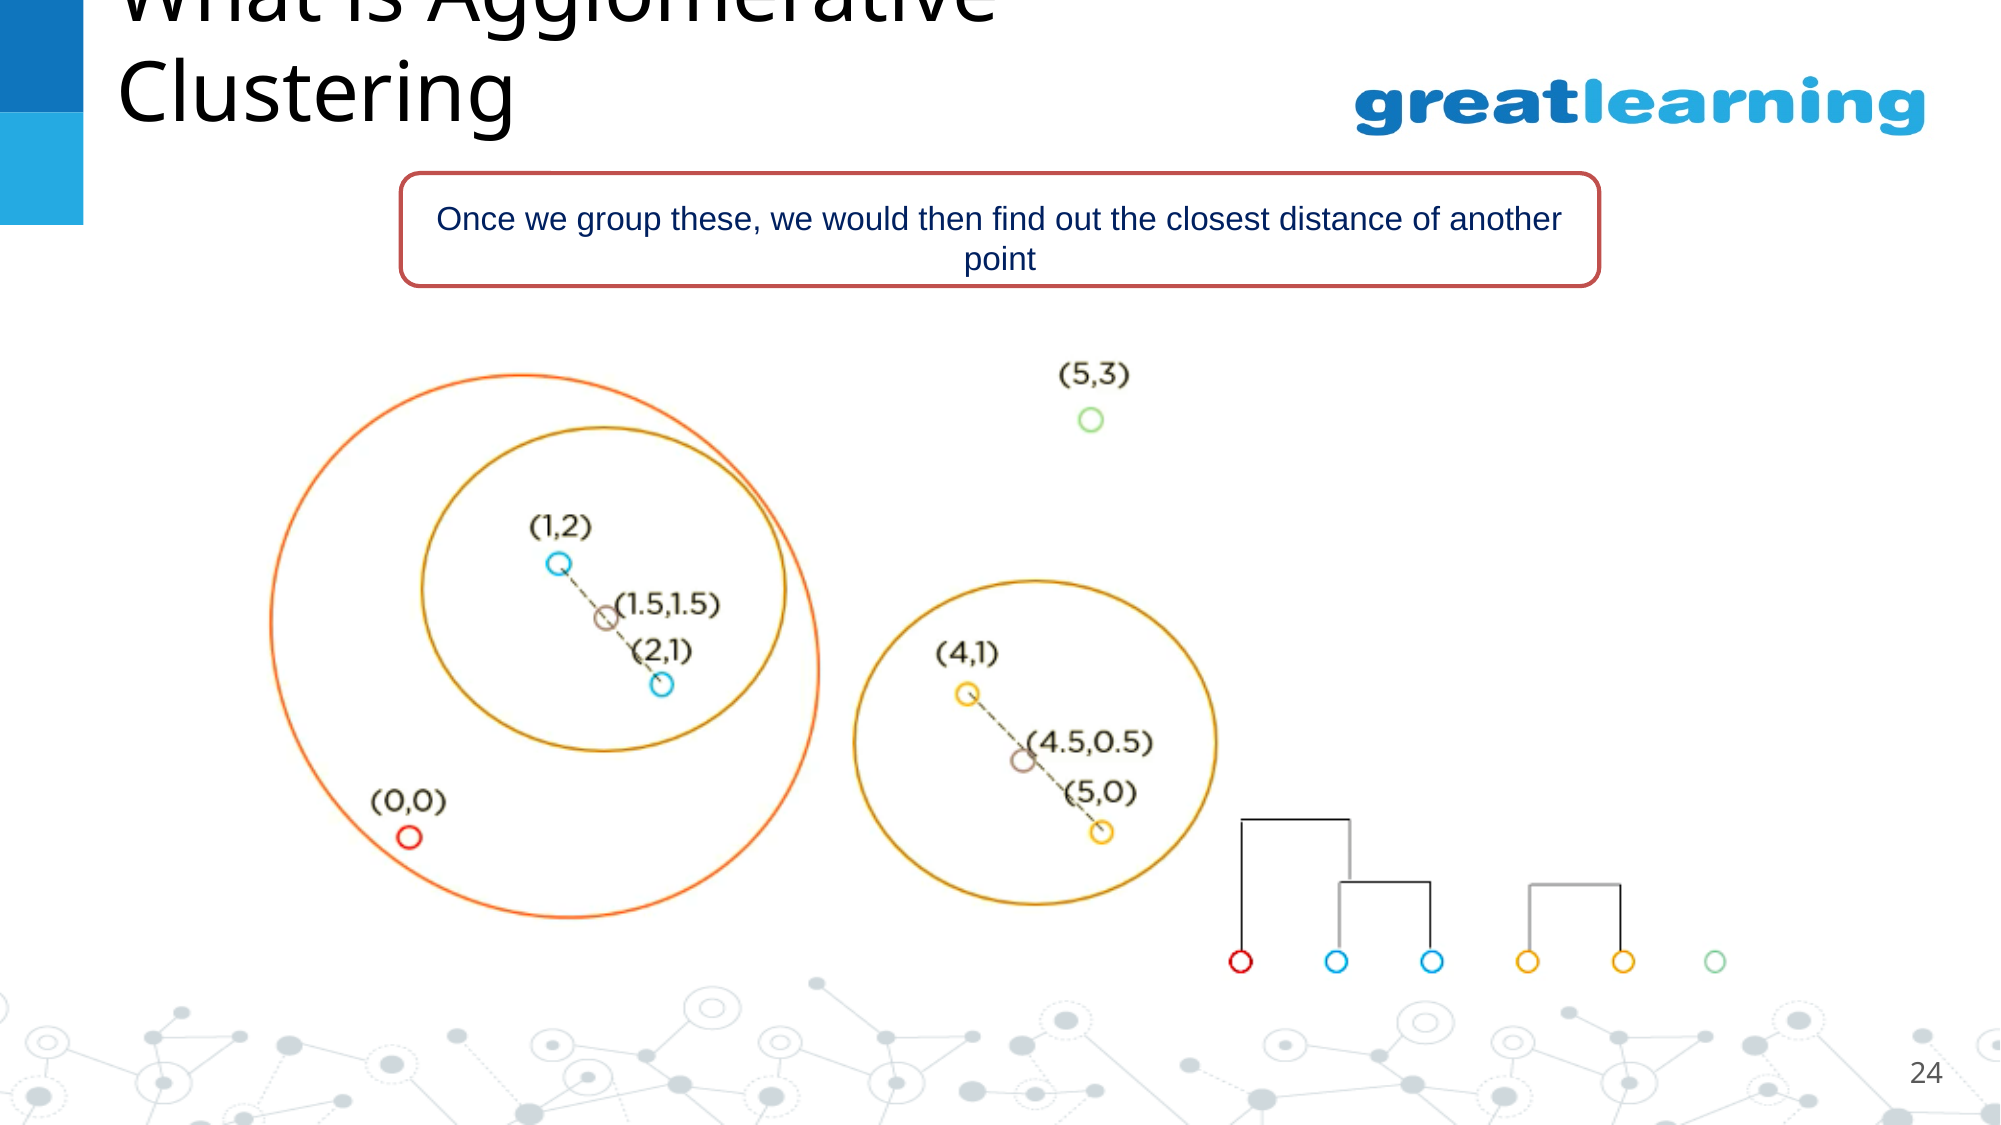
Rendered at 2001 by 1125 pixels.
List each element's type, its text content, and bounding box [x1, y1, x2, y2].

slide_number 24 [1838, 1038, 1959, 1125]
picture [0, 0, 2001, 1125]
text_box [400, 172, 1600, 287]
title What is Agglomerative Clustering [101, 54, 1344, 153]
